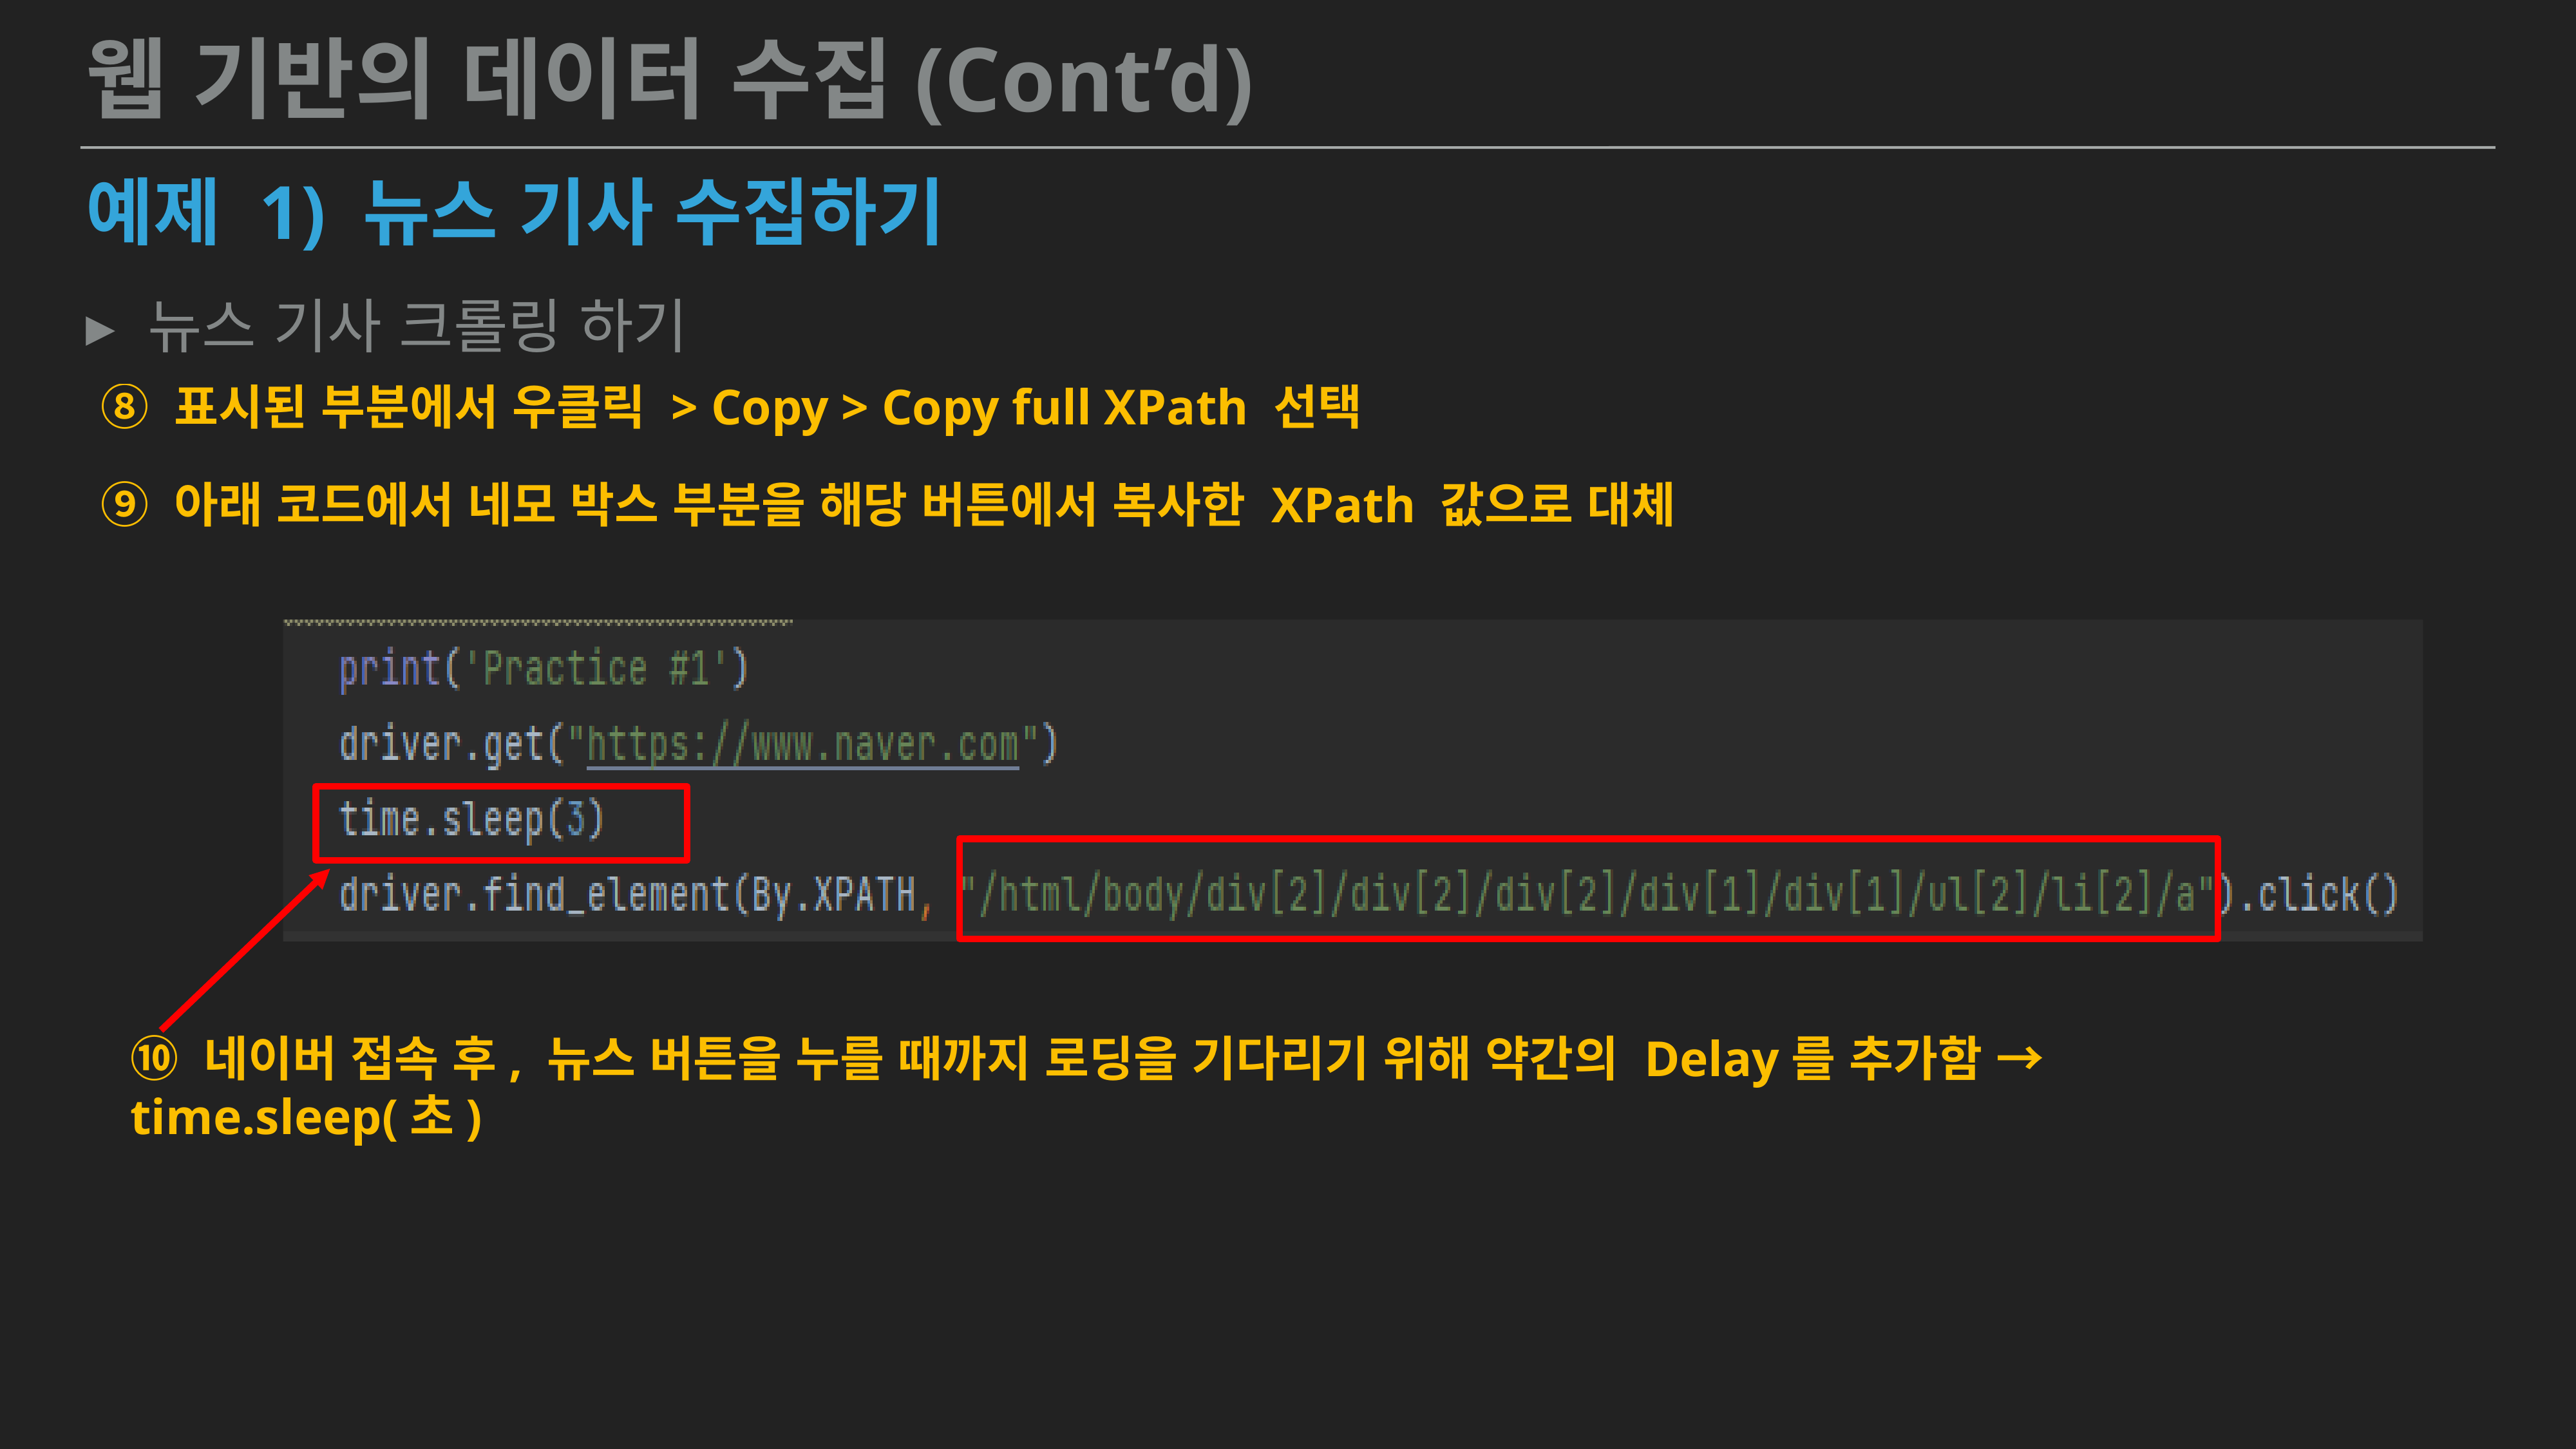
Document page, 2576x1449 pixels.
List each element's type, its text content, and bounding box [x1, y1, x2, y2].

text_box ⑨ 아래 코드에서 네모 박스 부분을 해당 버튼에서 복사한 XPath 값으로 대체 [90, 410, 2111, 596]
list 웹 기반의 데이터 수집(Cont’d) [80, 18, 2295, 135]
text_box ⑩ 네이버 접속 후, 뉴스 버튼을 누를 때까지 로딩을 기다리기 위해 약간의 Delay를 추가함 → time.sleep(초) [119, 993, 2141, 1179]
text_box 예제 1) 뉴스 기사 수집하기 [80, 177, 2496, 247]
text_box ⑧ 표시된 부분에서 우클릭 > Copy > Copy full XPath 선택 [90, 313, 2111, 410]
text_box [160, 620, 2423, 1031]
text_box 뉴스 기사 크롤링 하기 [80, 247, 2496, 483]
